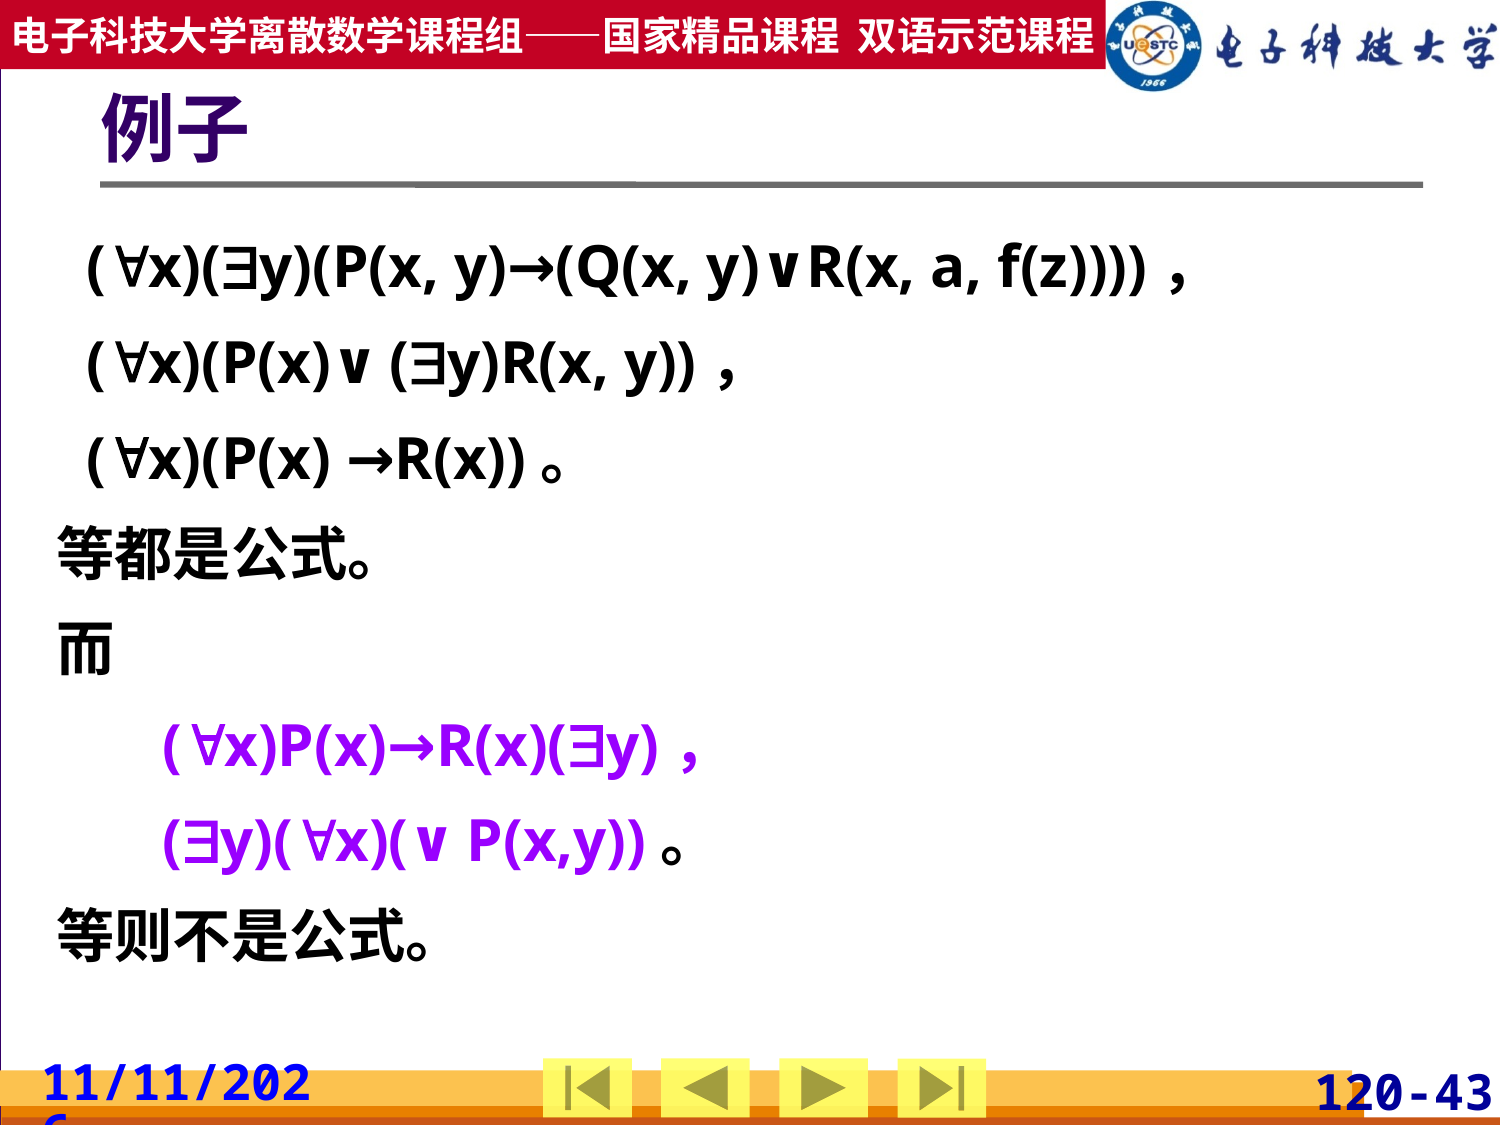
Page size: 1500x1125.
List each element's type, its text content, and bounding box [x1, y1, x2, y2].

title 例子 [100, 56, 1424, 208]
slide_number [40, 1050, 325, 1111]
picture [1106, 0, 1500, 93]
list (x)(y)(P(x, y)→(Q(x, y)∨R(x, a, f(z))))， (x)(P(x)∨(y)R(x, y))， (x)(P(x) →R(x))。 等都是公式。 而 (x)P(x)→R(x)(y)， (y)(x)(∨P(x,y))。 等则不是公式。 [41, 208, 1477, 995]
